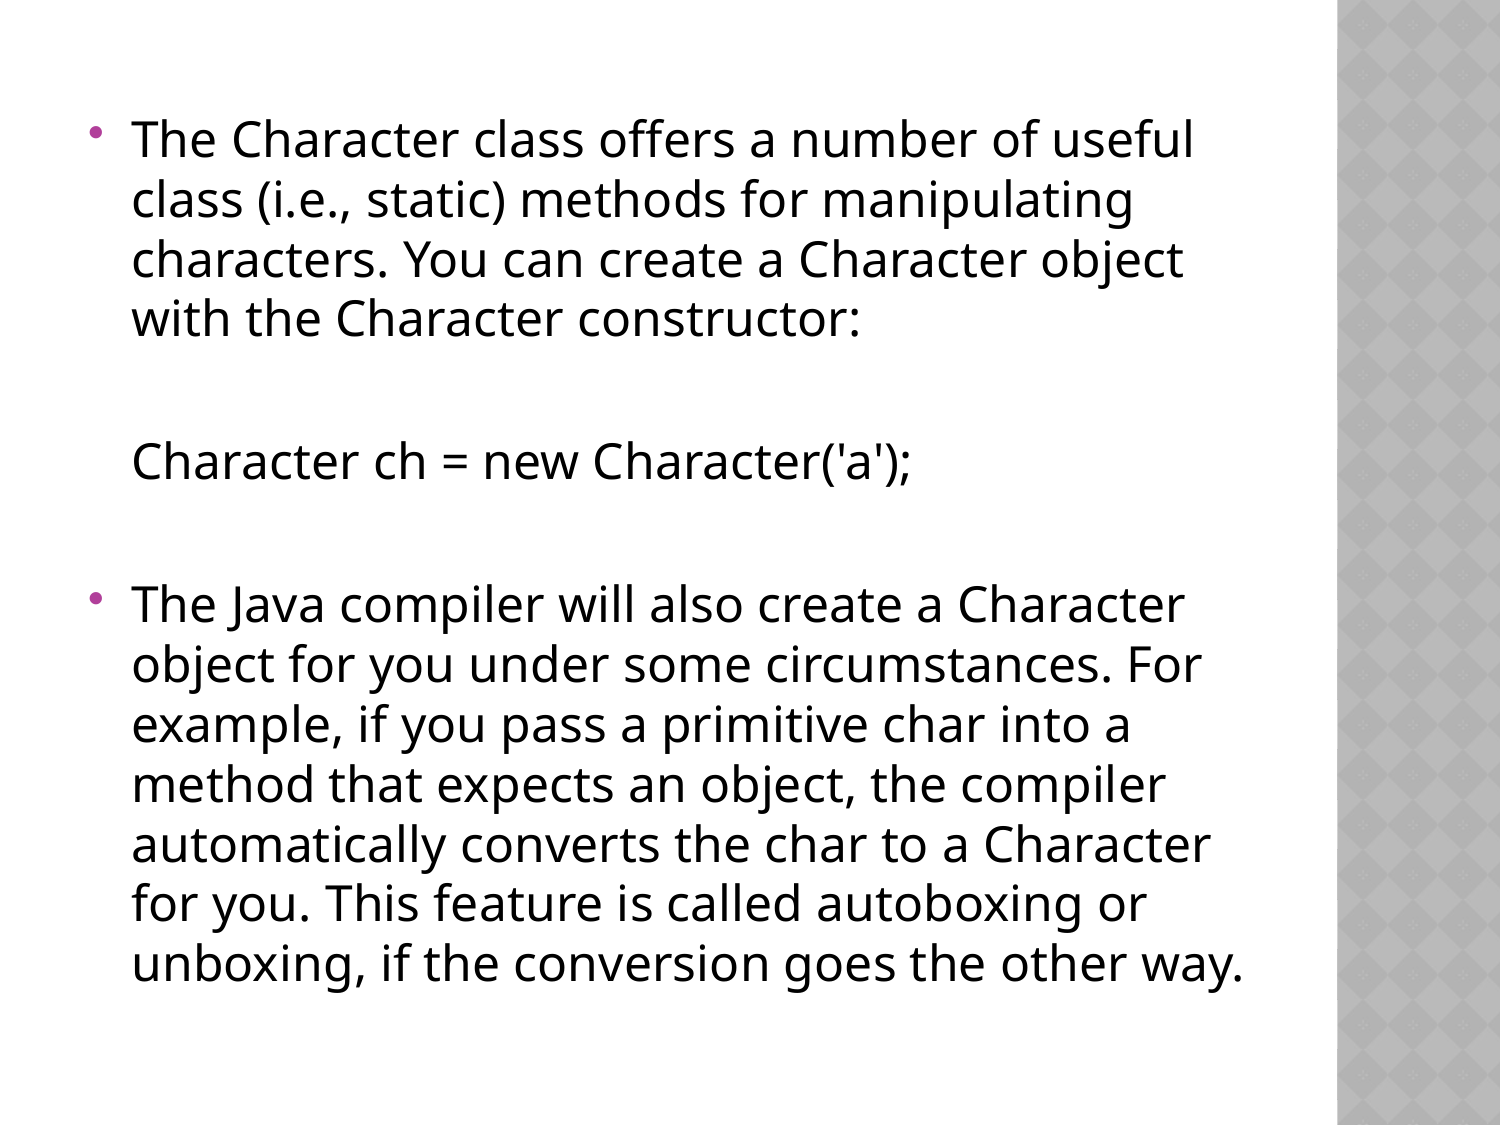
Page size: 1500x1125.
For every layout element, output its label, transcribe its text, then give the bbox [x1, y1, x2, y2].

list The Character class offers a number of useful class (i.e., static) methods for manipulating characters. You can create a Character object with the Character constructor: Character ch = new Character('a'); The Java compiler will also create a Character object for you under some circumstances. For example, if you pass a primitive char into a method that expects an object, the compiler automatically converts the char to a Character for you. This feature is called autoboxing or unboxing, if the conversion goes the other way. [75, 99, 1263, 1059]
